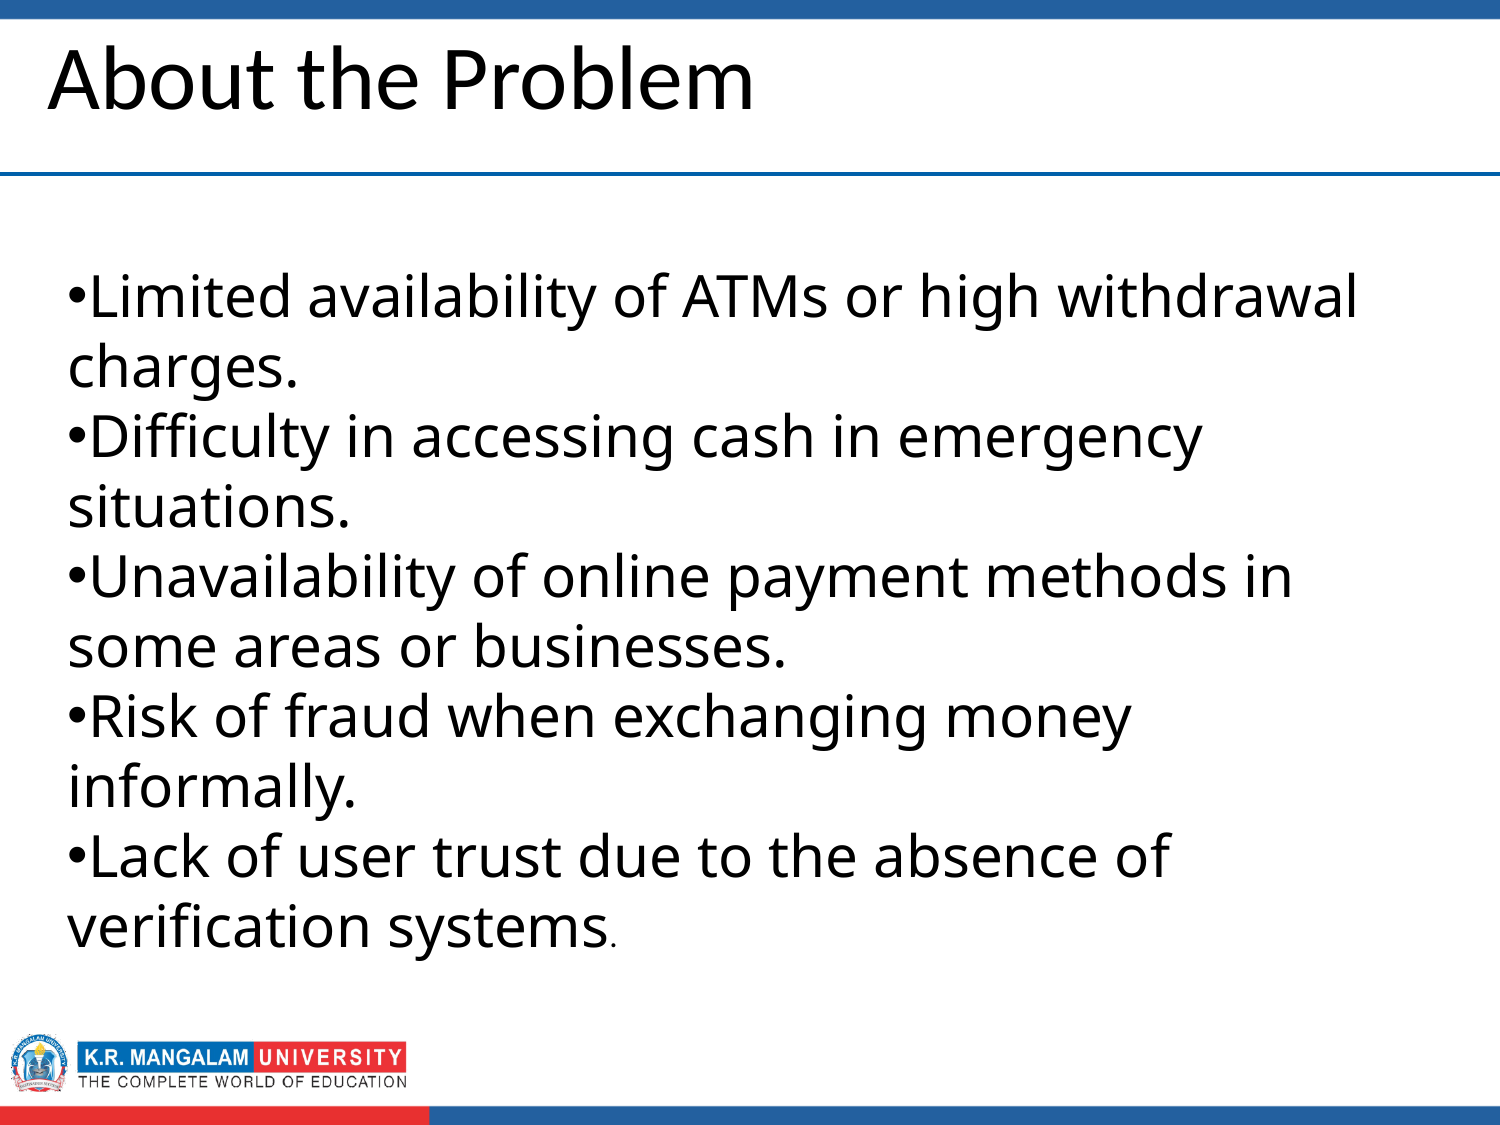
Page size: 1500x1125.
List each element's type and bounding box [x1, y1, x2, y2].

list [0, 0, 1500, 173]
list [0, 181, 1500, 1125]
picture [11, 1034, 408, 1093]
